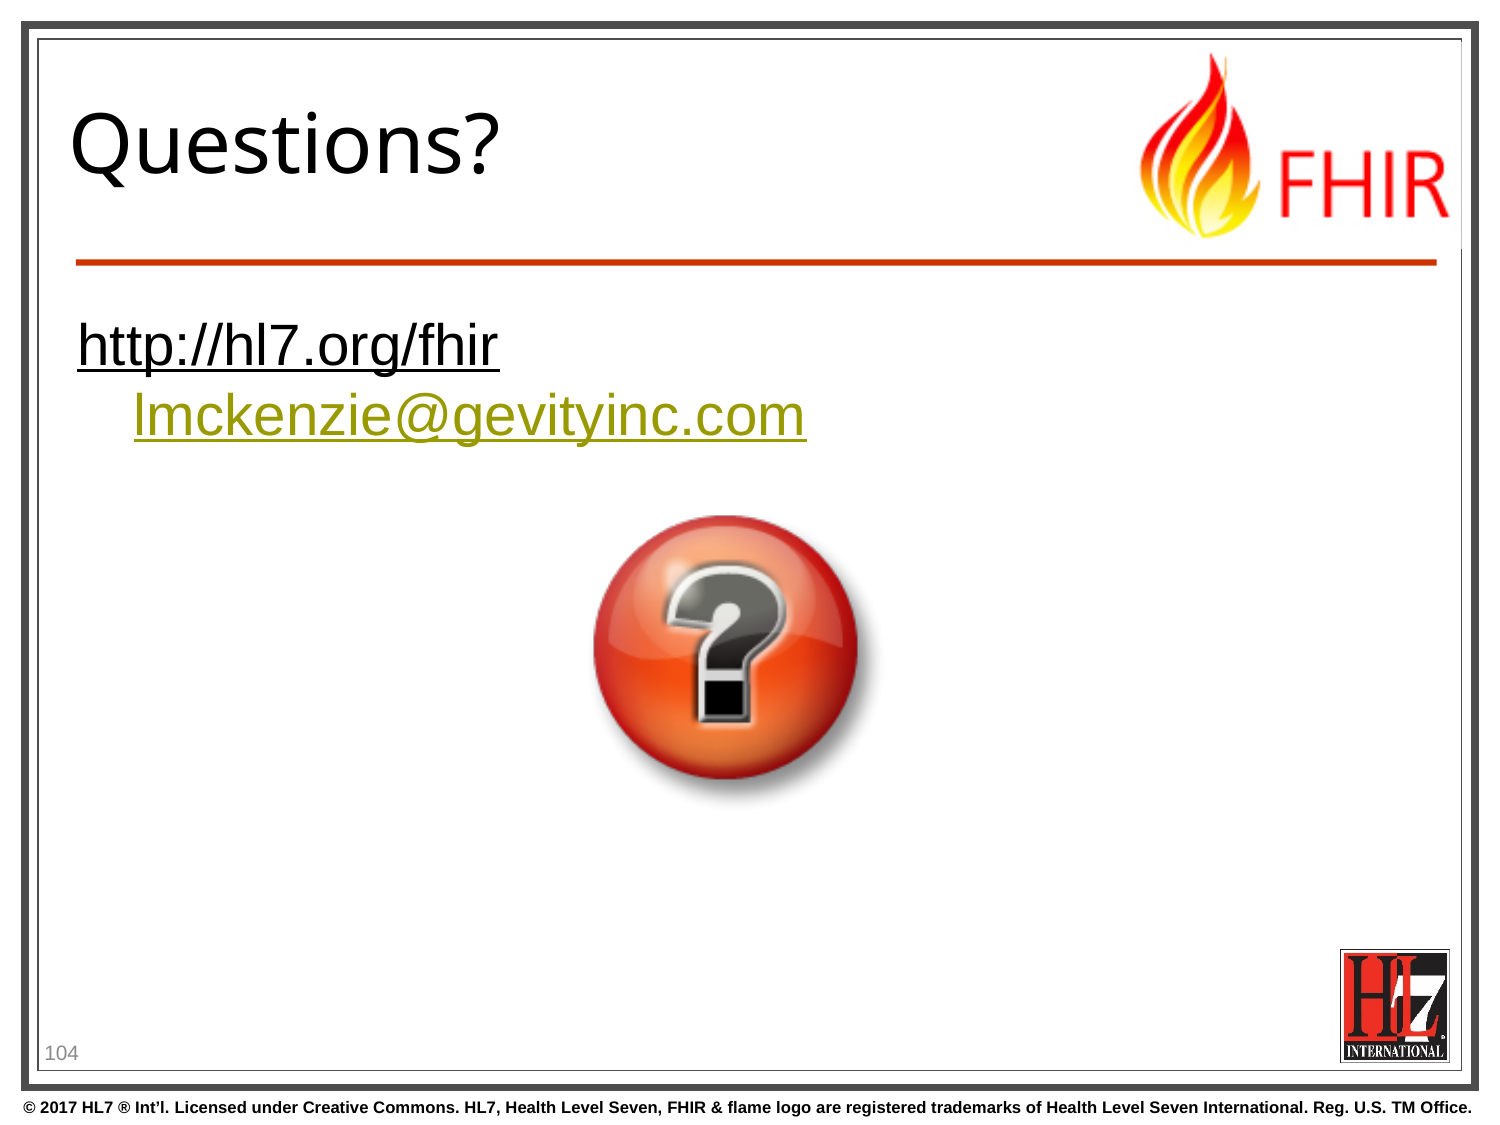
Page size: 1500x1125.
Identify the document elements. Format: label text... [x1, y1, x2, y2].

slide_number 104 [29, 1034, 148, 1071]
list http://hl7.org/fhir lmckenzie@gevityinc.com [62, 299, 1438, 1059]
picture [584, 510, 885, 811]
picture [1340, 949, 1450, 1063]
picture [1124, 42, 1462, 249]
title Questions? [53, 54, 1122, 244]
